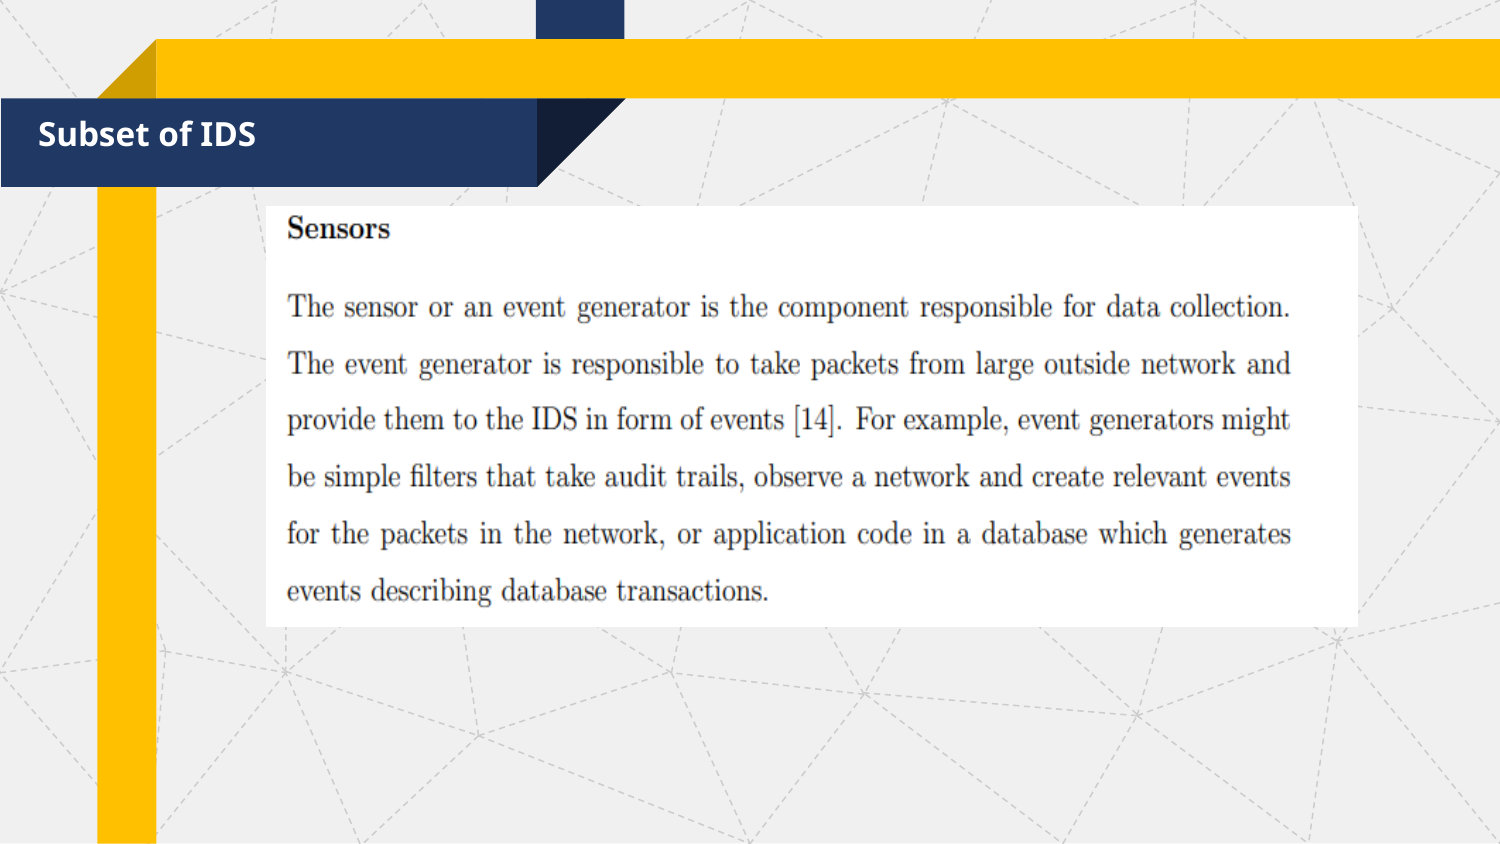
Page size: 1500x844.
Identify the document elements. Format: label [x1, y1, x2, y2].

text_box [97, 196, 157, 844]
text_box [97, 38, 1500, 99]
text_box [535, 0, 625, 37]
text_box [0, 98, 626, 188]
picture [266, 206, 1359, 627]
